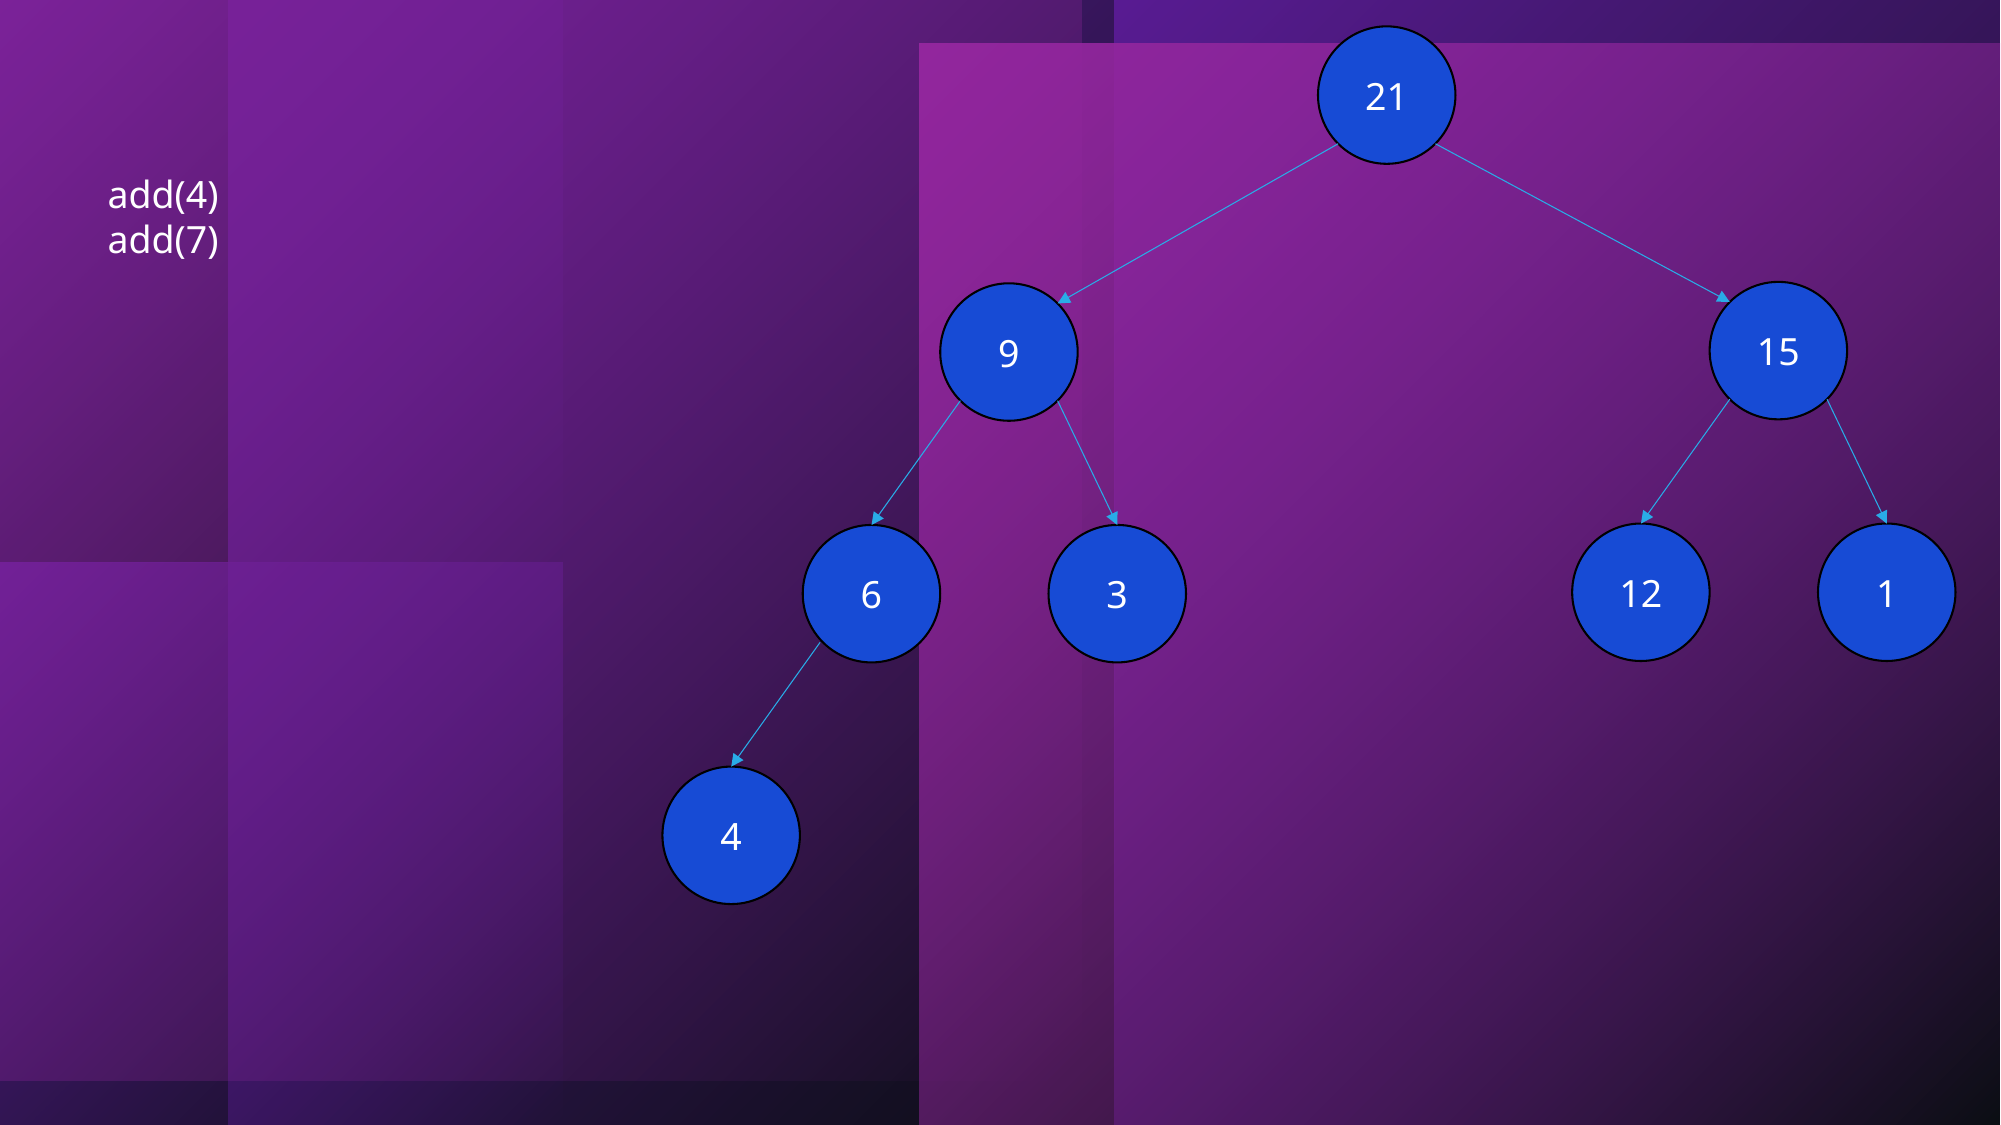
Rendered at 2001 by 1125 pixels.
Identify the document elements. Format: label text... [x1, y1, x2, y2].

text_box 9 [939, 282, 1079, 422]
text_box 4 [661, 765, 801, 906]
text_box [731, 642, 821, 767]
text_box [1057, 143, 1339, 304]
text_box add(4) add(7) [93, 163, 234, 269]
text_box 21 [1316, 25, 1457, 165]
text_box 15 [1708, 280, 1849, 421]
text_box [1435, 143, 1730, 303]
text_box 6 [801, 523, 942, 664]
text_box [871, 400, 961, 525]
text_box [1057, 400, 1118, 525]
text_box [1640, 399, 1730, 524]
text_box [1827, 399, 1887, 524]
text_box 12 [1571, 522, 1711, 663]
text_box 1 [1816, 522, 1957, 663]
text_box 3 [1047, 523, 1188, 664]
